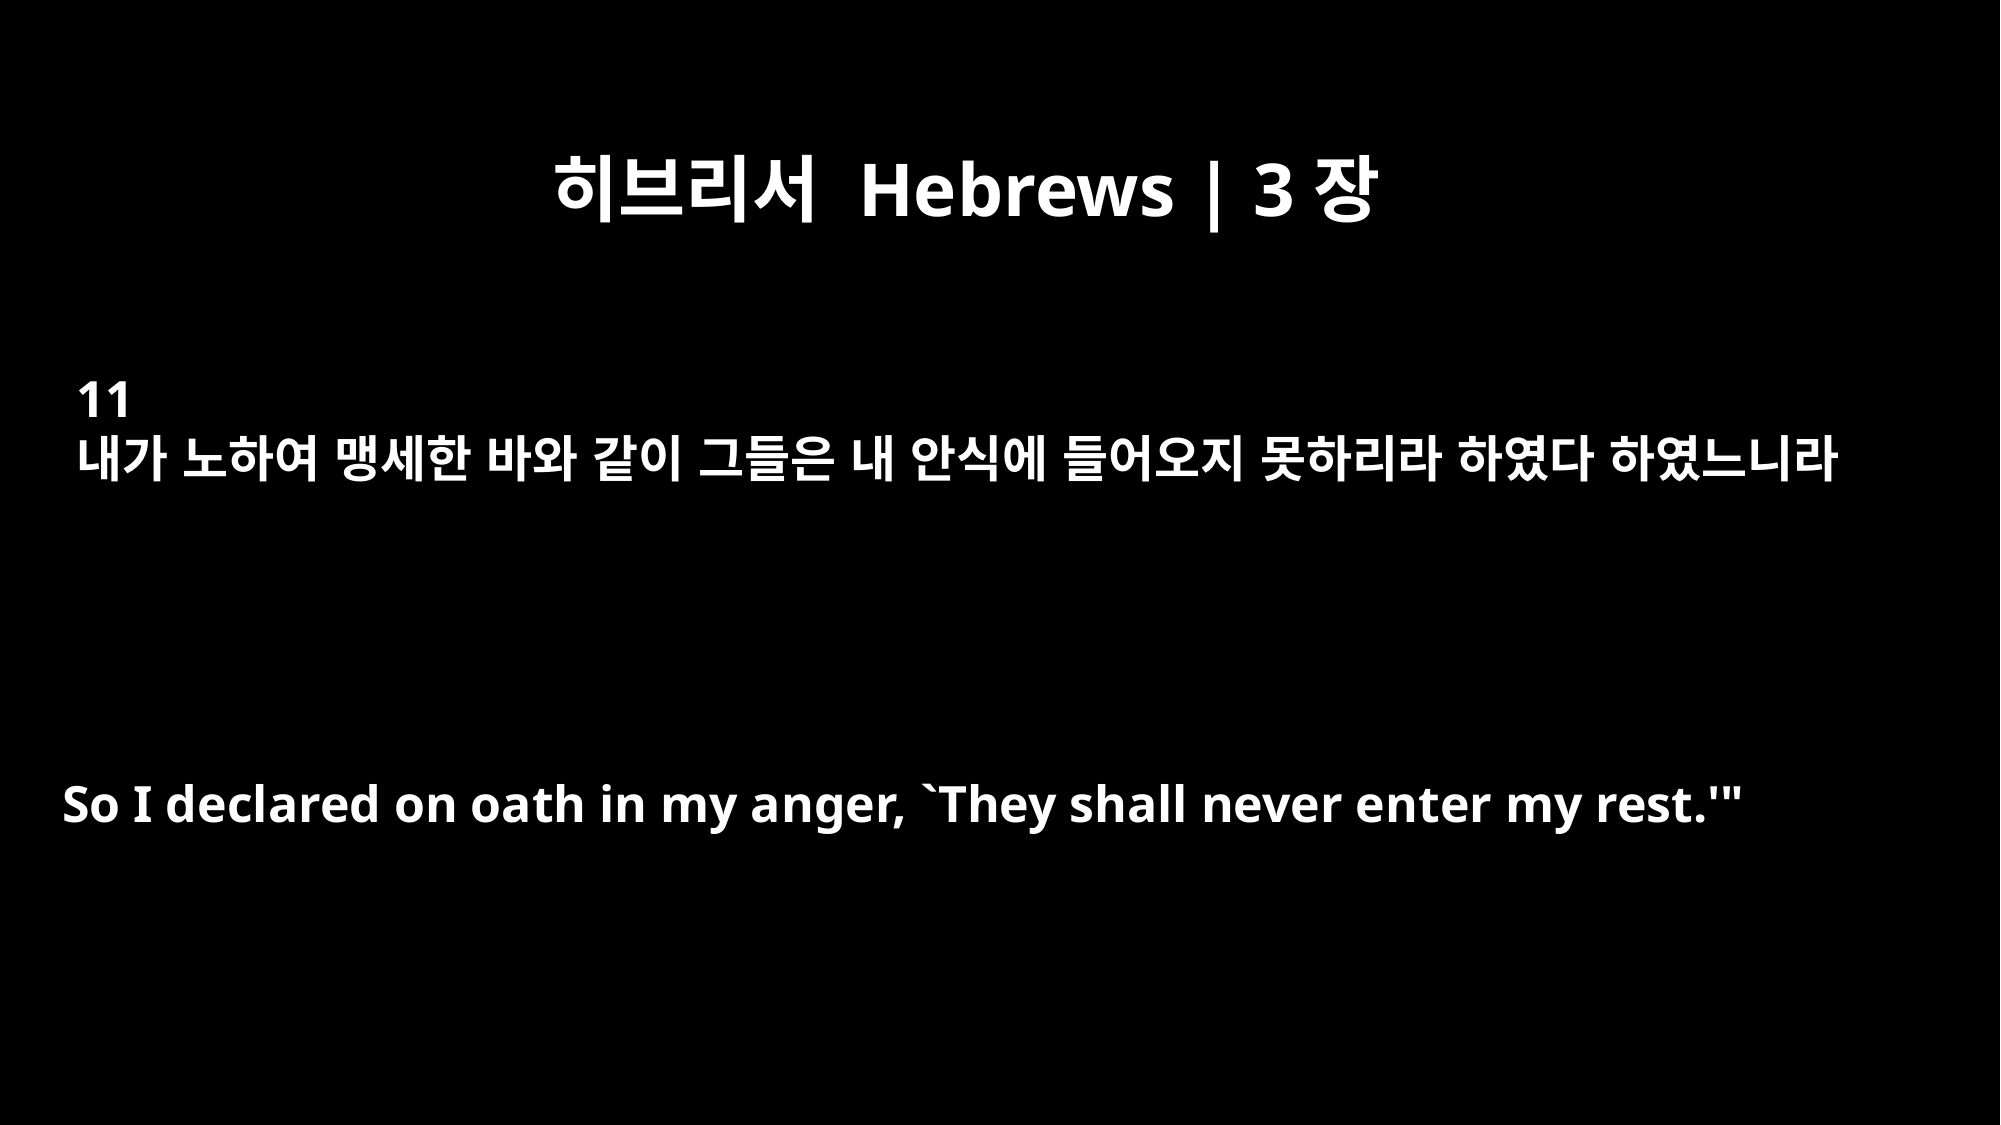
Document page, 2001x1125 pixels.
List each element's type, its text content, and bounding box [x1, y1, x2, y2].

text_box 히브리서 Hebrews | 3장 [536, 136, 1396, 239]
text_box So I declared on oath in my anger, `They shall never enter my rest.'" [47, 764, 1761, 840]
text_box 11 내가 노하여 맹세한 바와 같이 그들은 내 안식에 들어오지 못하리라 하였다 하였느니라 [61, 359, 1856, 495]
